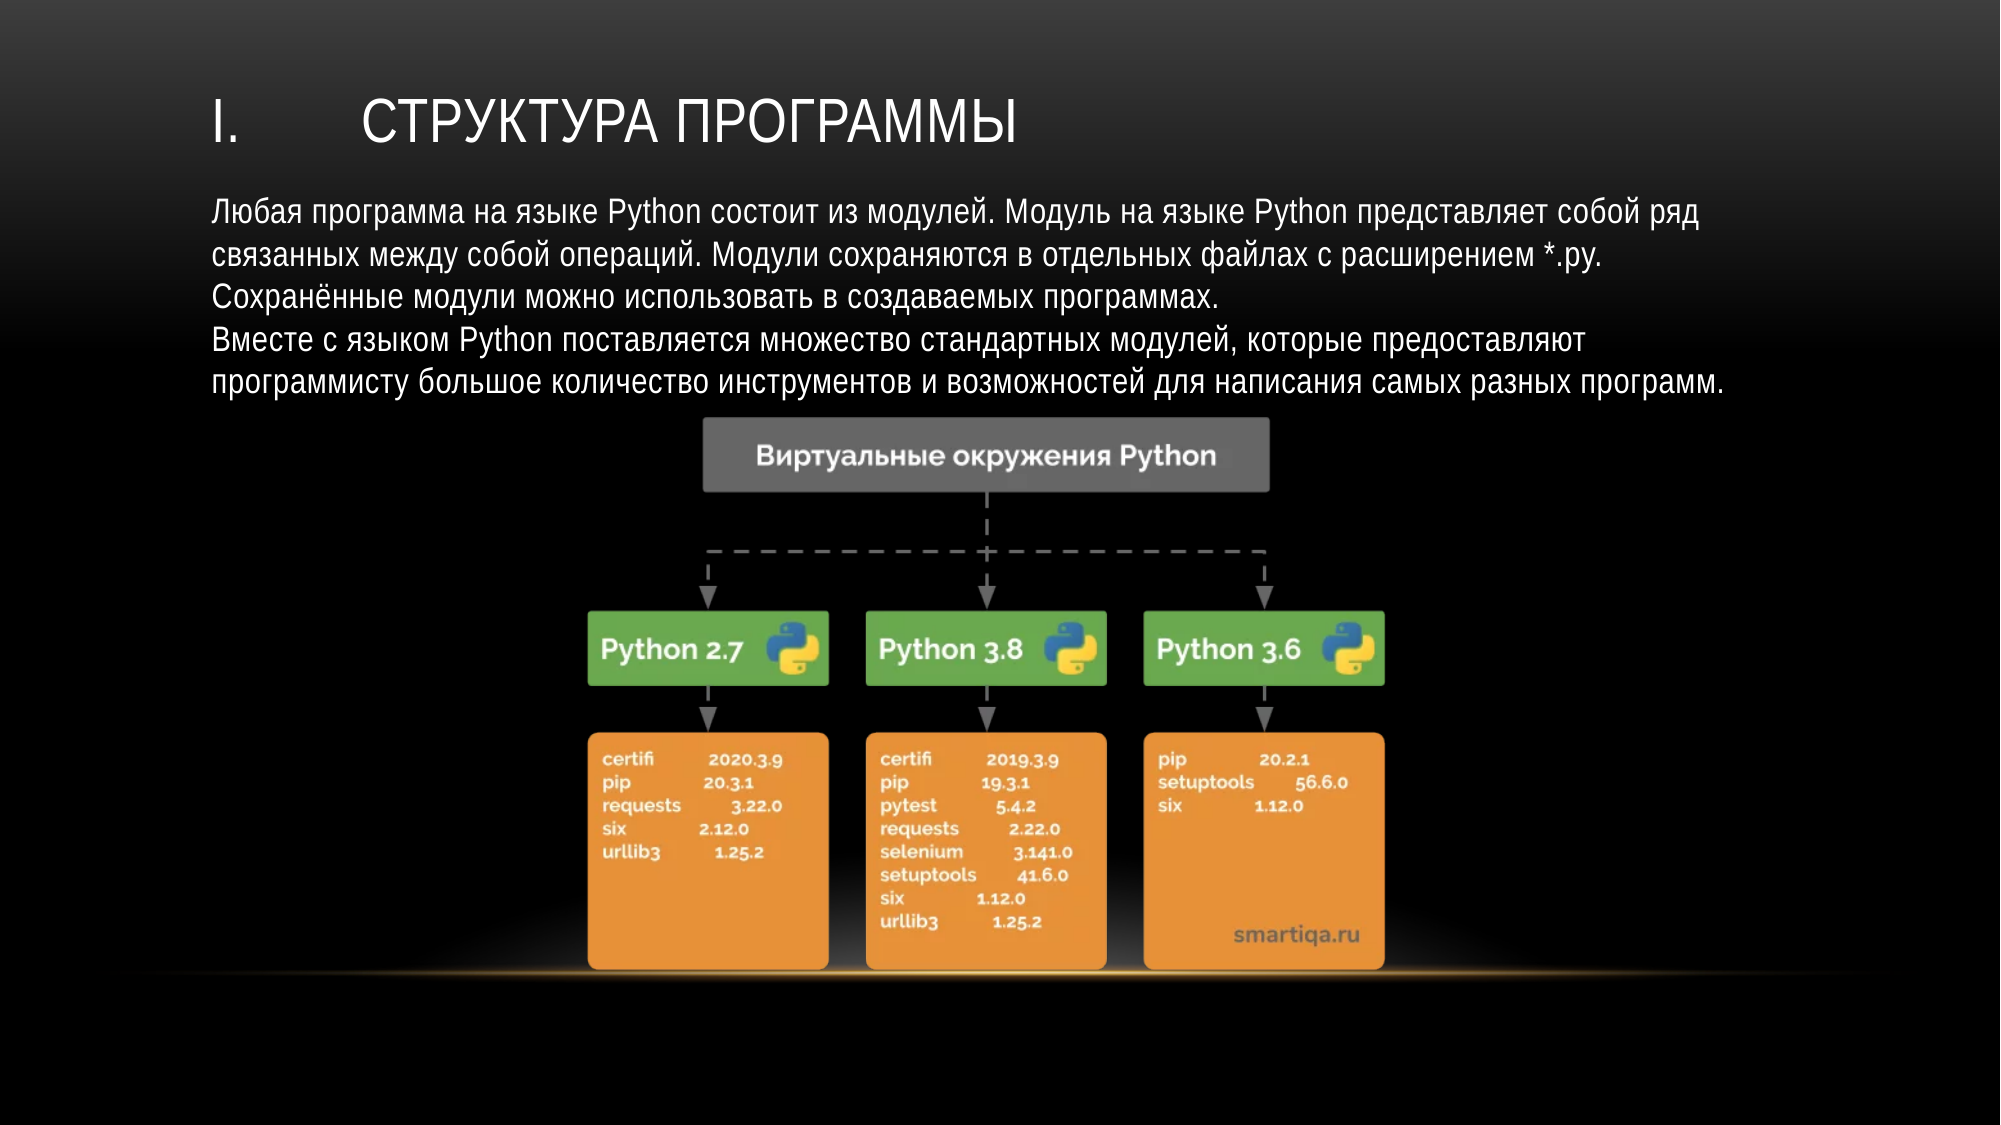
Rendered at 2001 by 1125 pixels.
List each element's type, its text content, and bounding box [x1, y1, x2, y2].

picture [0, 0, 2000, 1125]
title I. Структура программы [196, 31, 1285, 163]
list Любая программа на языке Python состоит из модулей. Модуль на языке Python представляет собой ряд связанных между собой операций. Модули сохраняются в отдельных файлах с расширением *.py. Сохранённые модули можно использовать в создаваемых программах. Вместе с языком Python поставляется множество стандартных модулей, которые предоставляют программисту большое количество инструментов и возможностей для написания самых разных программ. [196, 181, 1772, 563]
